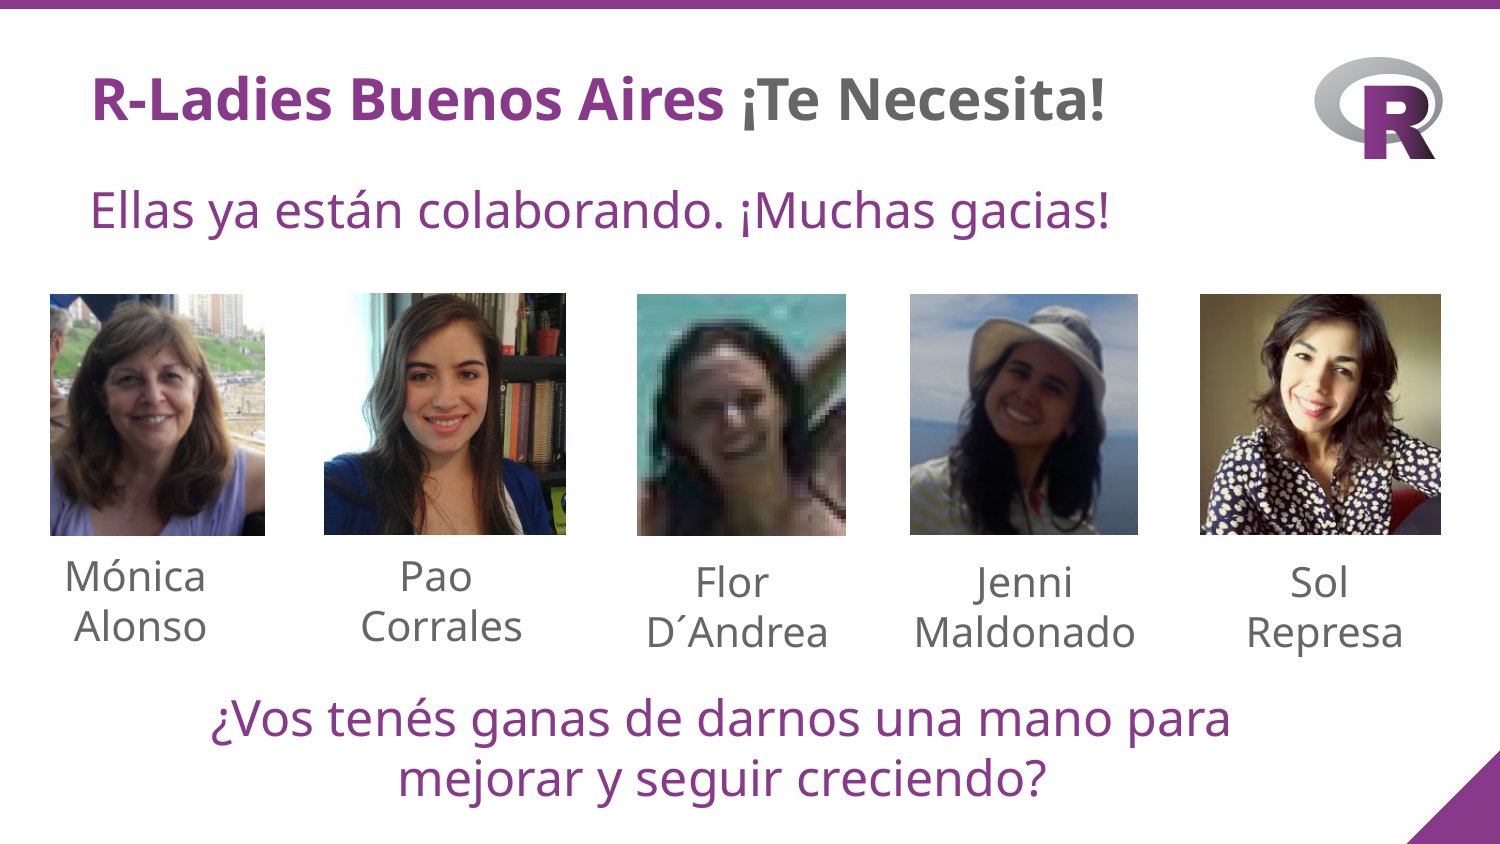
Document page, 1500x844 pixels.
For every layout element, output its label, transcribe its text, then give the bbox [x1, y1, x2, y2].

text_box Ellas ya están colaborando. ¡Muchas gacias! [74, 164, 1412, 260]
text_box Pao Corrales [308, 534, 575, 641]
picture [1300, 30, 1457, 187]
title R-Ladies Buenos Aires ¡Te Necesita! [75, 46, 1263, 164]
picture [324, 293, 566, 535]
subtitle Flor D´Andrea [600, 540, 875, 647]
picture [49, 293, 266, 536]
text_box Mónica Alonso [6, 534, 275, 641]
text_box ¿Vos tenés ganas de darnos una mano para mejorar y seguir creciendo? [169, 671, 1275, 822]
picture [1199, 293, 1441, 535]
text_box Jenni Maldonado [887, 540, 1163, 647]
picture [909, 293, 1138, 535]
picture [637, 293, 846, 536]
text_box Sol Represa [1187, 540, 1463, 647]
